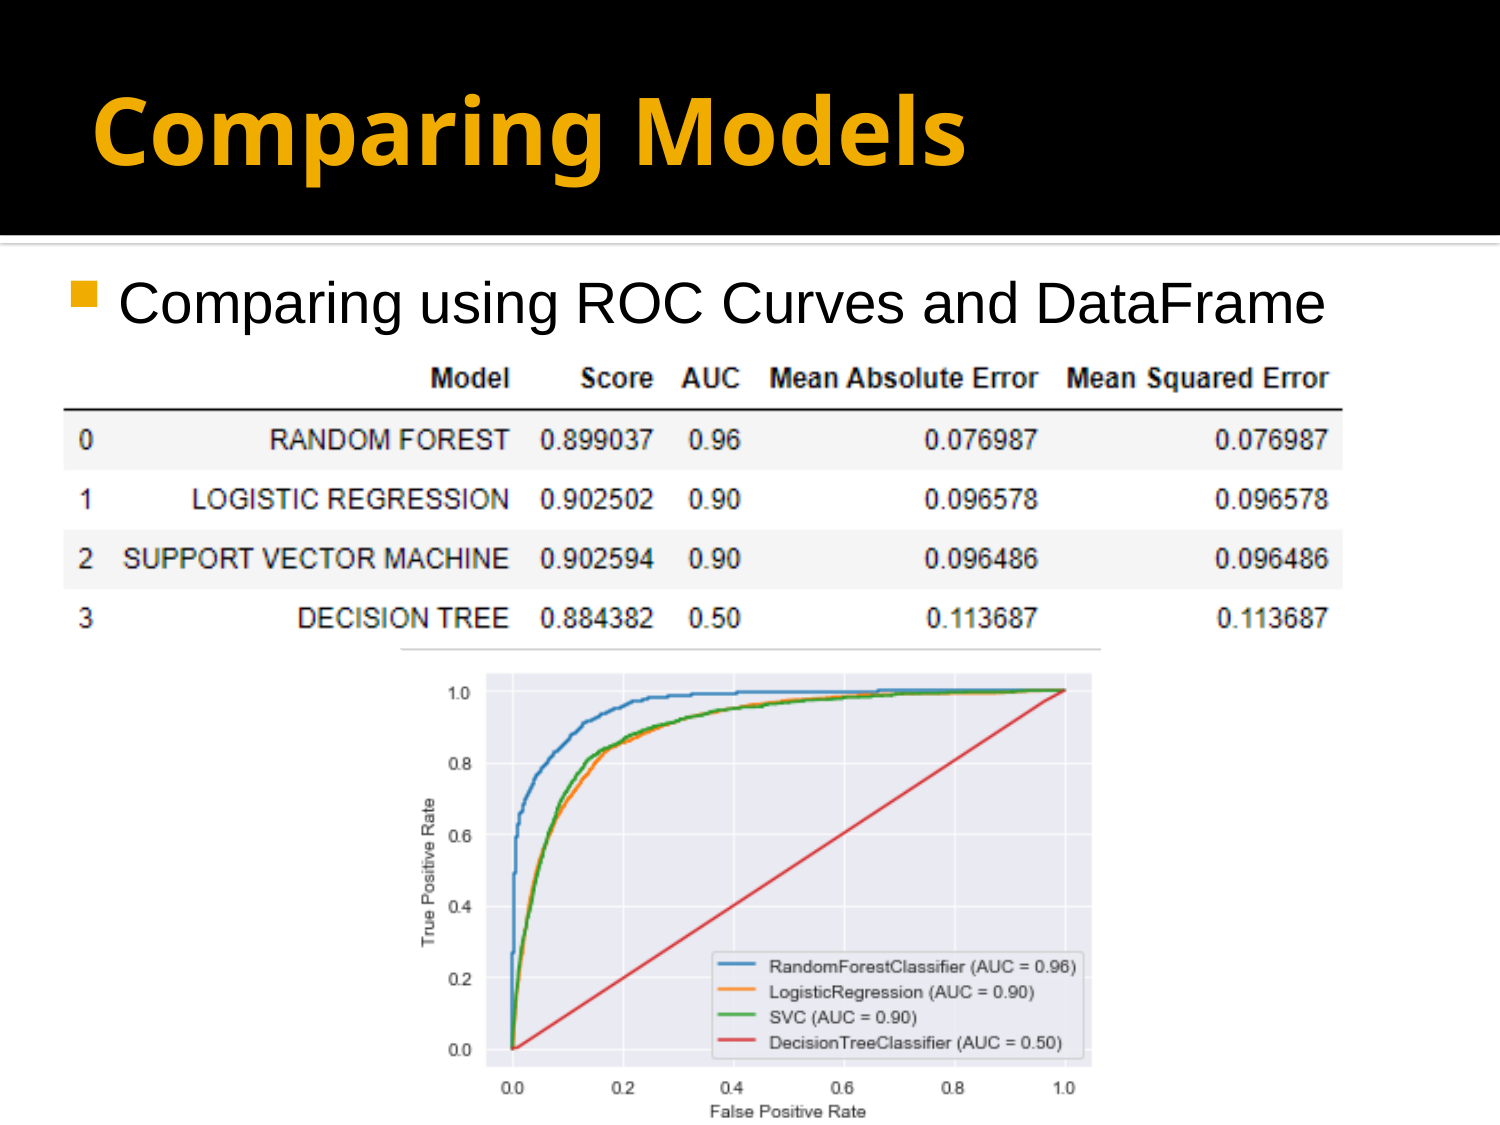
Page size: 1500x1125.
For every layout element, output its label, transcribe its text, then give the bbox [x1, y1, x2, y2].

list Comparing using ROC Curves and DataFrame [37, 249, 1388, 1009]
title Comparing Models [75, 25, 1425, 231]
picture [49, 337, 1379, 1119]
